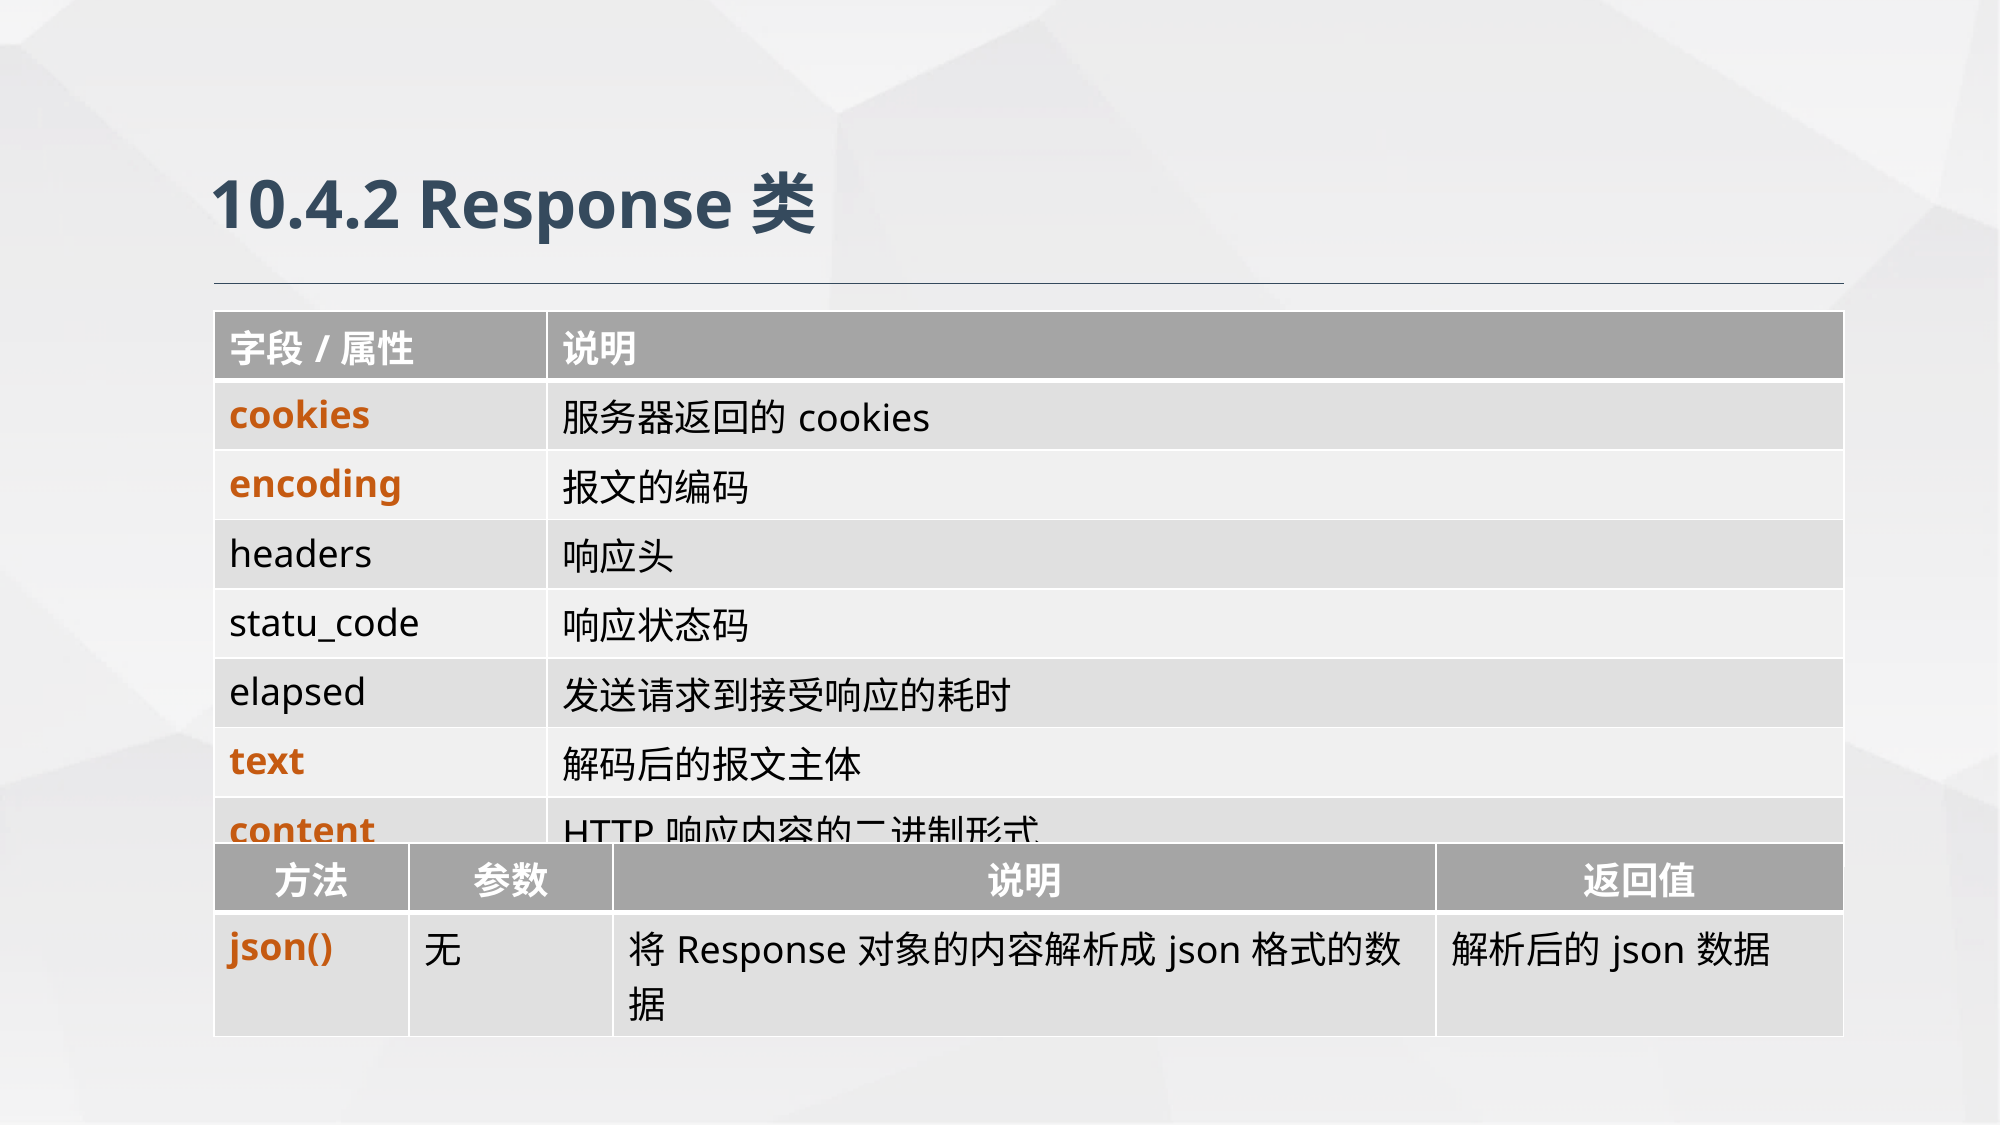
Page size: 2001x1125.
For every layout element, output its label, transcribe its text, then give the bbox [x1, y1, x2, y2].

table_header 说明 [614, 844, 1435, 910]
table_cell content [215, 798, 546, 842]
table_cell text [215, 728, 546, 796]
table_cell 解析后的json数据 [1437, 915, 1843, 1036]
picture [0, 0, 2000, 1125]
table_cell json() [215, 915, 408, 1036]
table_header 说明 [548, 312, 1843, 378]
table_cell encoding [215, 451, 546, 519]
table_cell 响应状态码 [548, 590, 1843, 657]
table_cell 报文的编码 [548, 451, 1843, 519]
table_header 返回值 [1437, 844, 1843, 910]
table_cell headers [215, 520, 546, 588]
table_cell 发送请求到接受响应的耗时 [548, 659, 1843, 727]
table_header 方法 [215, 844, 408, 910]
table_cell HTTP响应内容的二进制形式 [548, 798, 1843, 842]
table_cell elapsed [215, 659, 546, 727]
table_cell 无 [410, 915, 612, 1036]
table_cell 服务器返回的cookies [548, 383, 1843, 449]
table_cell statu_code [215, 590, 546, 657]
table_cell 解码后的报文主体 [548, 728, 1843, 796]
table_cell cookies [215, 383, 546, 449]
text_box 10.4.2 Response类 [189, 146, 1233, 257]
table_header 字段/属性 [215, 312, 546, 378]
table_header 参数 [410, 844, 612, 910]
table_cell 将Response对象的内容解析成json格式的数据 [614, 915, 1435, 1036]
table_cell 响应头 [548, 520, 1843, 588]
